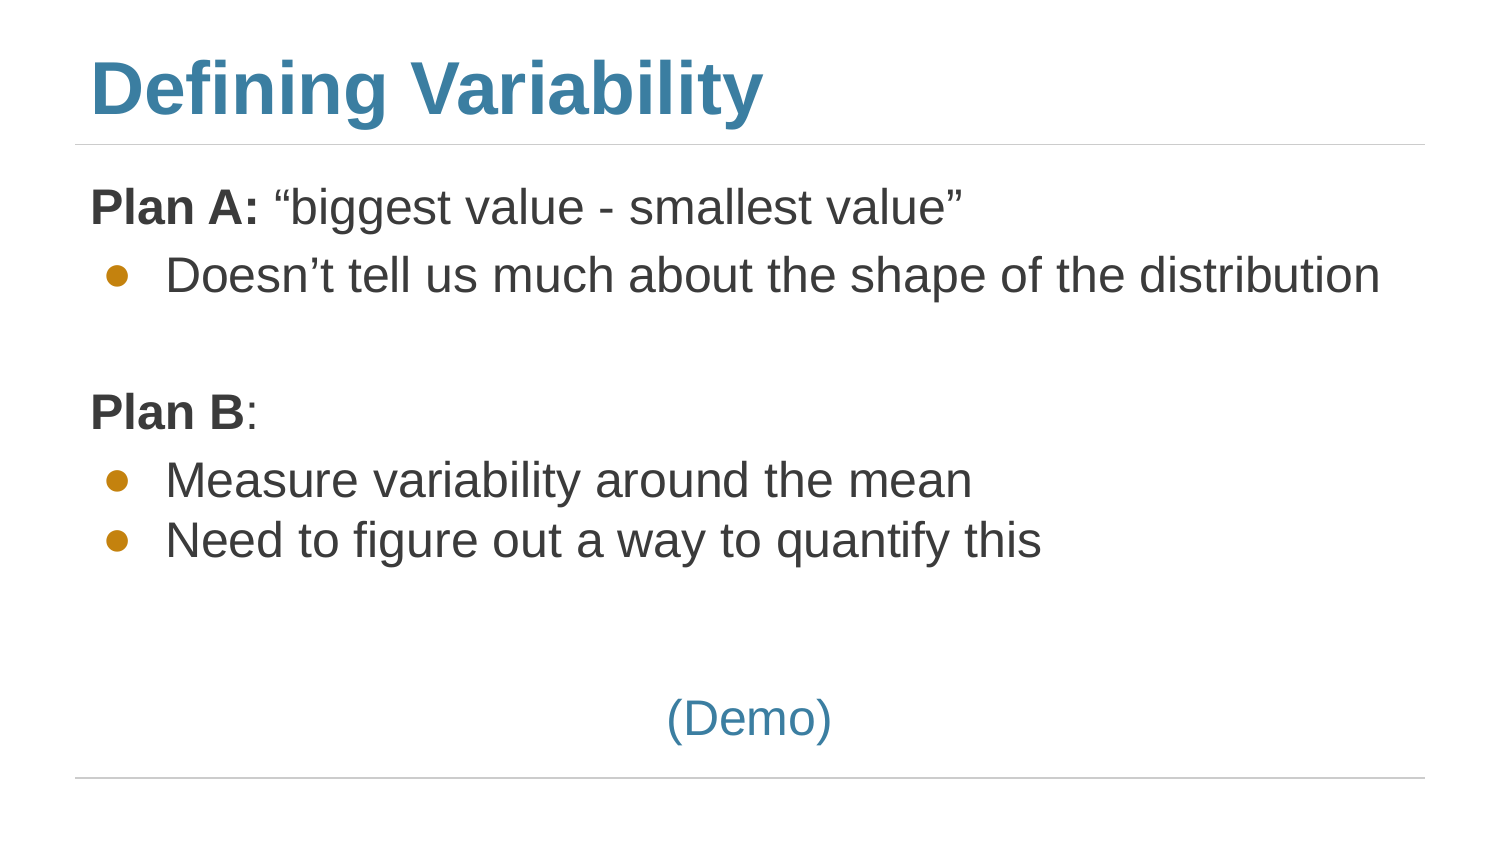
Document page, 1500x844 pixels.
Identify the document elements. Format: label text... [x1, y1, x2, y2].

list Plan A: “biggest value - smallest value” Doesn’t tell us much about the shape of the distribution Plan B: Measure variability around the mean Need to figure out a way to quantify this [75, 159, 1425, 754]
text_box (Demo) [607, 670, 892, 782]
title Defining Variability [75, 33, 1175, 145]
